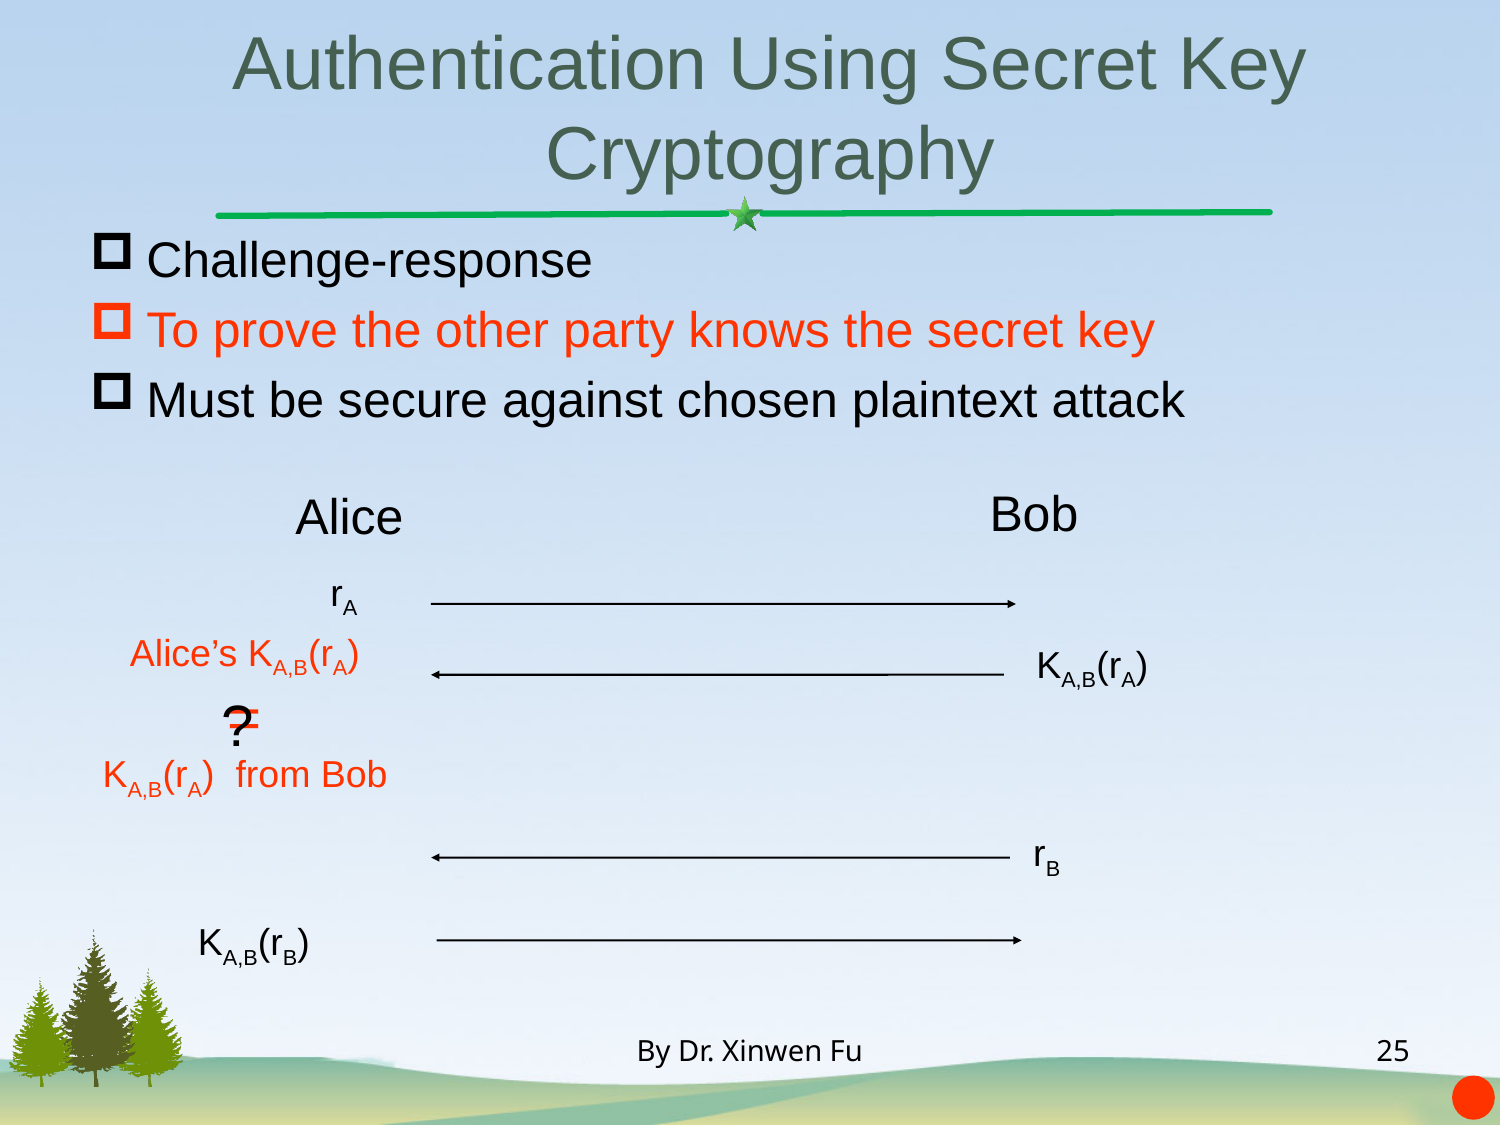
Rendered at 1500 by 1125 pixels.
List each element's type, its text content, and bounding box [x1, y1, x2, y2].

text_box KA,B(rB) [183, 910, 414, 977]
text_box [431, 853, 1010, 862]
text_box rA [315, 561, 402, 621]
text_box Bob [974, 473, 1094, 549]
text_box [430, 599, 1016, 609]
footer By Dr. Xinwen Fu [512, 1024, 988, 1103]
text_box [436, 936, 1022, 945]
text_box rB [1018, 822, 1105, 888]
slide_number [148, 1024, 499, 1103]
picture [0, 0, 1500, 1125]
text_box KA,B(rA) [1021, 633, 1253, 700]
list Challenge-response To prove the other party knows the secret key Must be secure against chosen plaintext attack [75, 220, 1425, 468]
text_box [1452, 1076, 1495, 1119]
title Authentication Using Secret Key Cryptography [58, 24, 1482, 185]
slide_number 25 [1074, 1024, 1425, 1103]
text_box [35, 621, 455, 852]
text_box Alice [280, 477, 419, 552]
